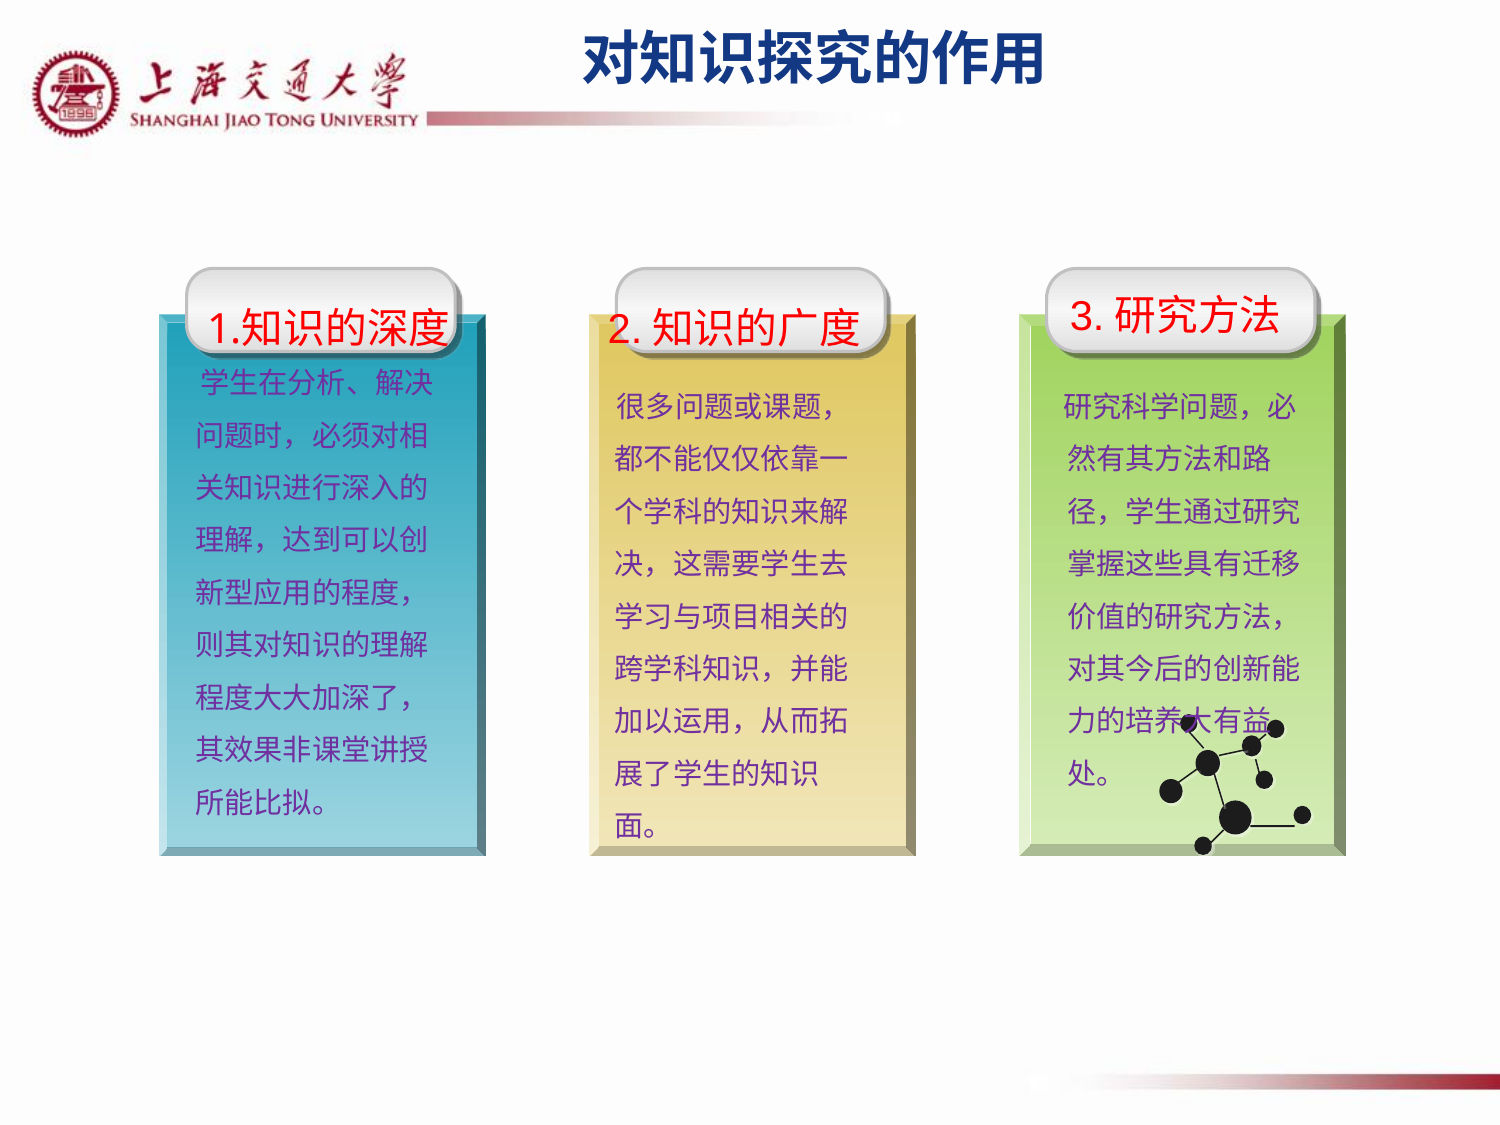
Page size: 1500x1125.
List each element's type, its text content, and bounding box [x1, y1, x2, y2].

text_box 研究科学问题，必然有其方法和路径，学生通过研究掌握这些具有迁移价值的研究方法，对其今后的创新能力的培养大有益处。 [996, 363, 1338, 798]
table_cell 袁珂 [1021, 315, 1046, 326]
picture [0, 0, 1500, 1125]
table_cell 袁珂 [1322, 315, 1343, 326]
text_box [159, 314, 486, 857]
text_box [1046, 268, 1316, 352]
text_box [1018, 314, 1346, 857]
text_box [1165, 709, 1306, 860]
title 对知识探究的作用 [64, 0, 1500, 114]
text_box 2.知识的广度 [592, 269, 951, 360]
text_box 很多问题或课题，都不能仅仅依靠一个学科的知识来解决，这需要学生去学习与项目相关的跨学科知识，并能加以运用，从而拓展了学生的知识面。 [562, 363, 881, 850]
text_box 学生在分析、解决问题时，必须对相关知识进行深入的理解，达到可以创新型应用的程度，则其对知识的理解程度大大加深了，其效果非课堂讲授所能比拟。 [152, 304, 471, 827]
text_box 知识的深度 [192, 269, 484, 360]
text_box [186, 279, 192, 304]
text_box 3.研究方法 [1055, 281, 1297, 347]
text_box [589, 360, 916, 857]
